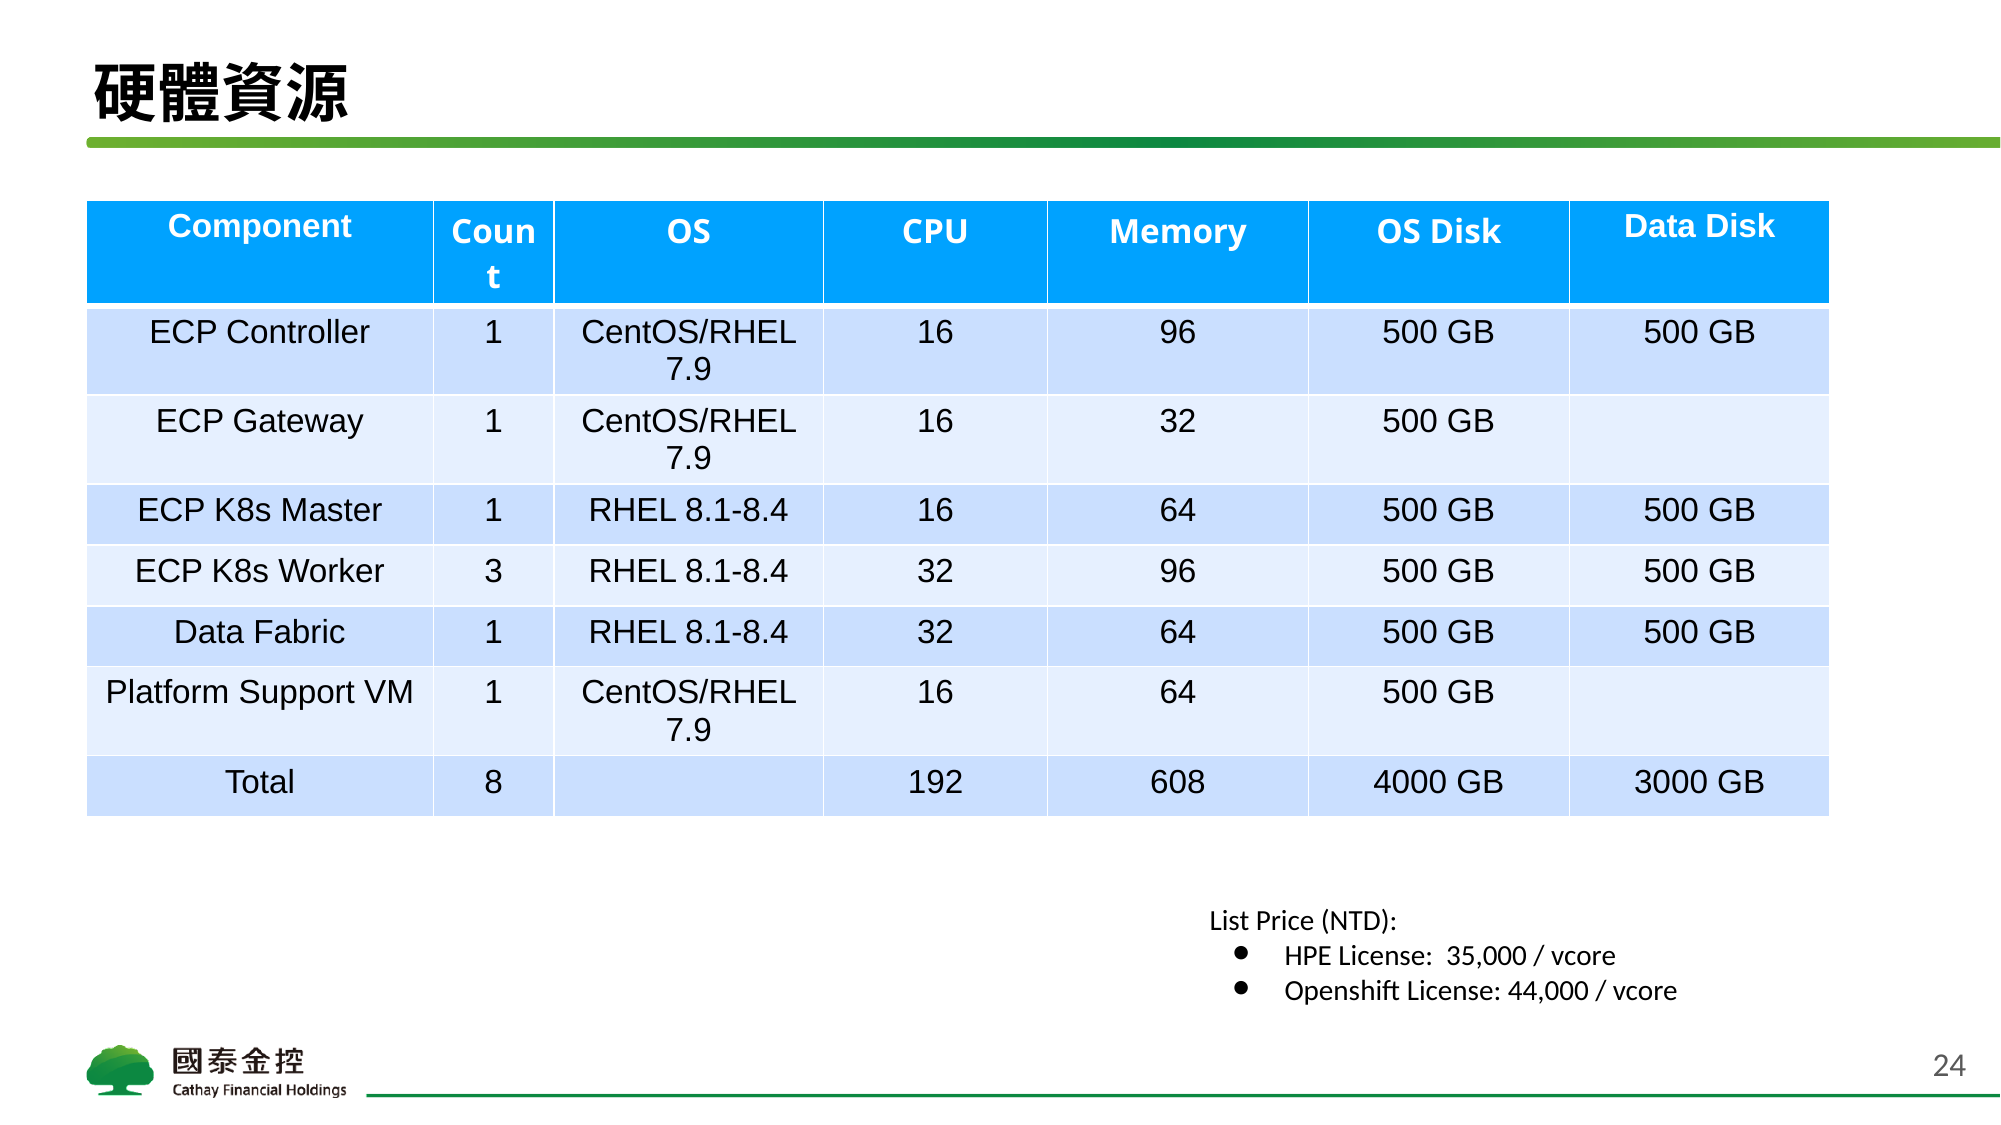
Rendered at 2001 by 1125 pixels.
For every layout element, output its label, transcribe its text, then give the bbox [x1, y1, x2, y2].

table_cell 500 GB [1309, 607, 1569, 666]
table_header OS Disk [1309, 201, 1569, 303]
table_header Data Disk [1570, 201, 1829, 303]
table_cell 3000 GB [1570, 756, 1829, 816]
table_cell RHEL 8.1-8.4 [555, 546, 823, 605]
table_cell 8 [434, 756, 553, 816]
table_cell 1 [434, 667, 553, 755]
table_cell 500 GB [1309, 309, 1569, 394]
table_cell [555, 756, 823, 816]
table_cell 16 [824, 309, 1047, 394]
table_header Component [87, 201, 433, 303]
table_cell ECP Gateway [87, 396, 433, 483]
table_cell 64 [1048, 667, 1308, 755]
table_cell 1 [434, 396, 553, 483]
table_cell 608 [1048, 756, 1308, 816]
table_cell 3 [434, 546, 553, 605]
table_cell ECP K8s Worker [87, 546, 433, 605]
table_cell 16 [824, 396, 1047, 483]
table_cell 64 [1048, 485, 1308, 544]
table_cell 1 [434, 309, 553, 394]
table_cell CentOS/RHEL 7.9 [555, 667, 823, 755]
table_cell 96 [1048, 546, 1308, 605]
picture [86, 1045, 2000, 1098]
table_cell 4000 GB [1309, 756, 1569, 816]
table_cell 32 [824, 607, 1047, 666]
table_header Count [434, 201, 553, 303]
table_cell 192 [824, 756, 1047, 816]
title 硬體資源 [86, 45, 1913, 138]
table_cell 96 [1048, 309, 1308, 394]
table_header CPU [824, 201, 1047, 303]
table_cell Data Fabric [87, 607, 433, 666]
table_cell 500 GB [1309, 546, 1569, 605]
table_header Memory [1048, 201, 1308, 303]
text_box List Price (NTD): HPE License: 35,000 / vcore Openshift License: 44,000 / vcore [1194, 886, 1831, 1022]
table_cell 32 [824, 546, 1047, 605]
table_cell 32 [1048, 396, 1308, 483]
table_cell 500 GB [1570, 485, 1829, 544]
table_cell 500 GB [1570, 546, 1829, 605]
table_cell 500 GB [1570, 309, 1829, 394]
table_cell Platform Support VM [87, 667, 433, 755]
table_cell Total [87, 756, 433, 816]
table_cell 500 GB [1570, 607, 1829, 666]
table_header OS [555, 201, 823, 303]
table_cell 1 [434, 607, 553, 666]
table_cell 16 [824, 667, 1047, 755]
table_cell 64 [1048, 607, 1308, 666]
table_cell [1570, 667, 1829, 755]
table_cell 1 [434, 485, 553, 544]
table_cell RHEL 8.1-8.4 [555, 607, 823, 666]
table_cell CentOS/RHEL 7.9 [555, 309, 823, 394]
table_cell 500 GB [1309, 396, 1569, 483]
picture [86, 137, 2001, 148]
table_cell 500 GB [1309, 485, 1569, 544]
table_cell [1570, 396, 1829, 483]
table_cell 16 [824, 485, 1047, 544]
table_cell RHEL 8.1-8.4 [555, 485, 823, 544]
table_cell 500 GB [1309, 667, 1569, 755]
table_cell CentOS/RHEL 7.9 [555, 396, 823, 483]
table_cell ECP Controller [87, 309, 433, 394]
table_cell ECP K8s Master [87, 485, 433, 544]
